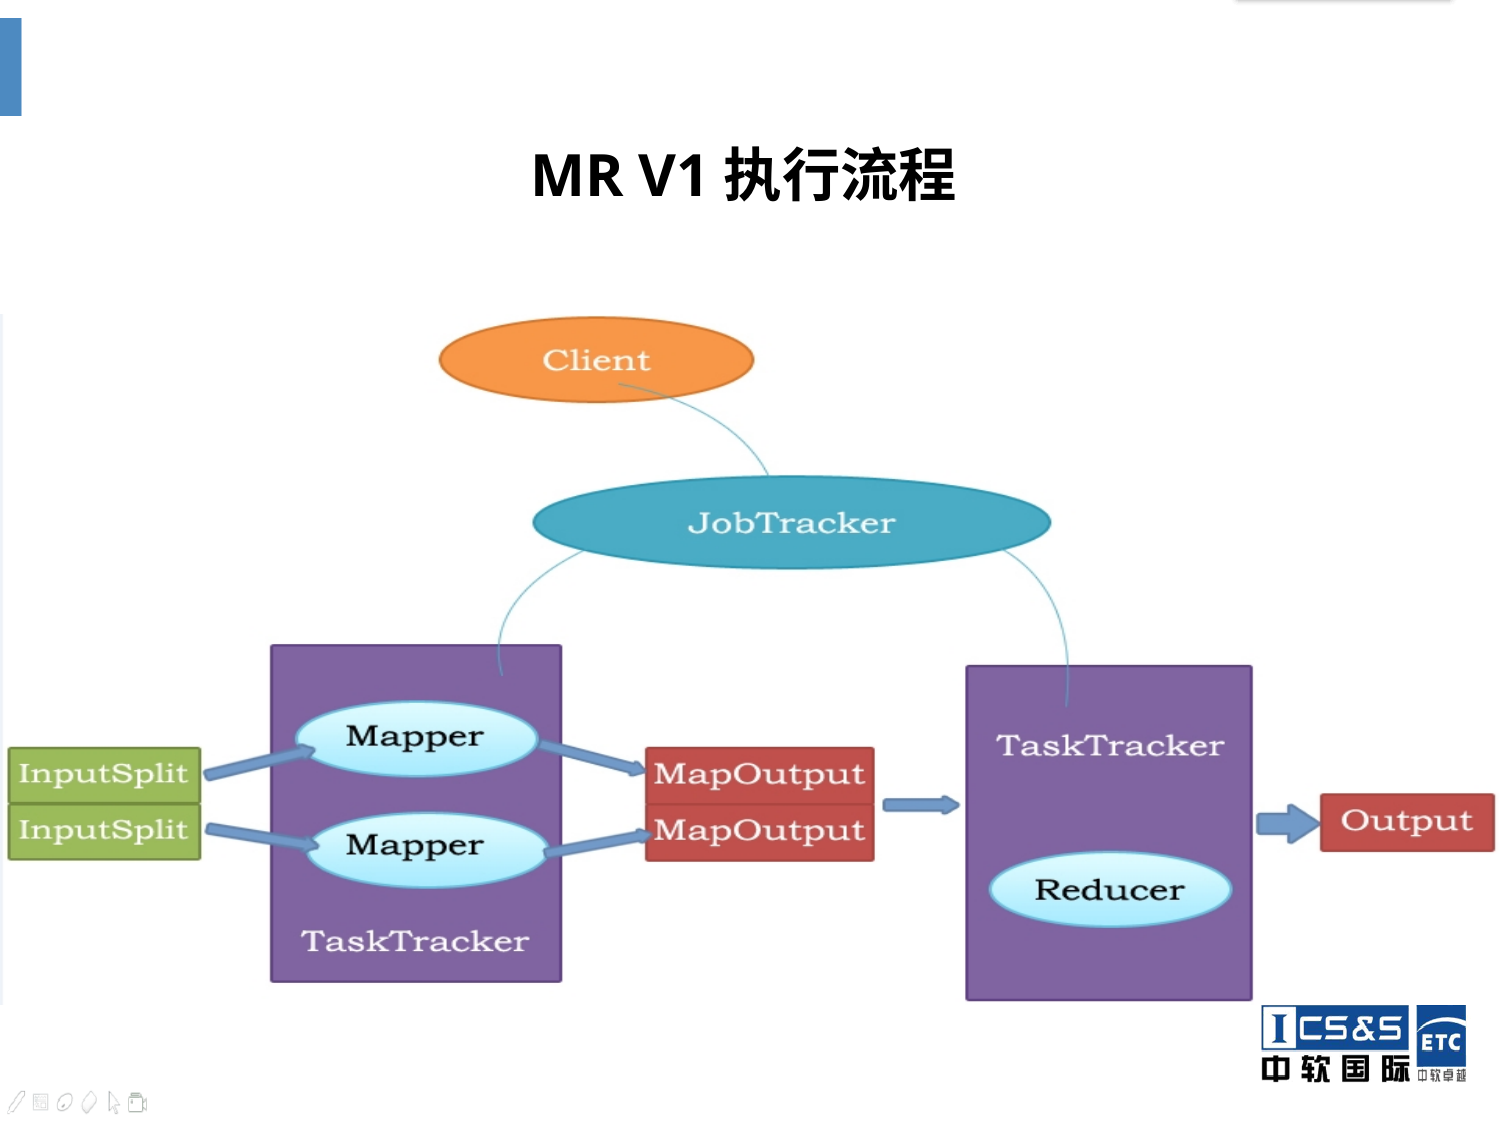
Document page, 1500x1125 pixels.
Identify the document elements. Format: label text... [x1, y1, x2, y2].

title MR V1执行流程 [112, 54, 1375, 291]
picture [0, 0, 1500, 1125]
